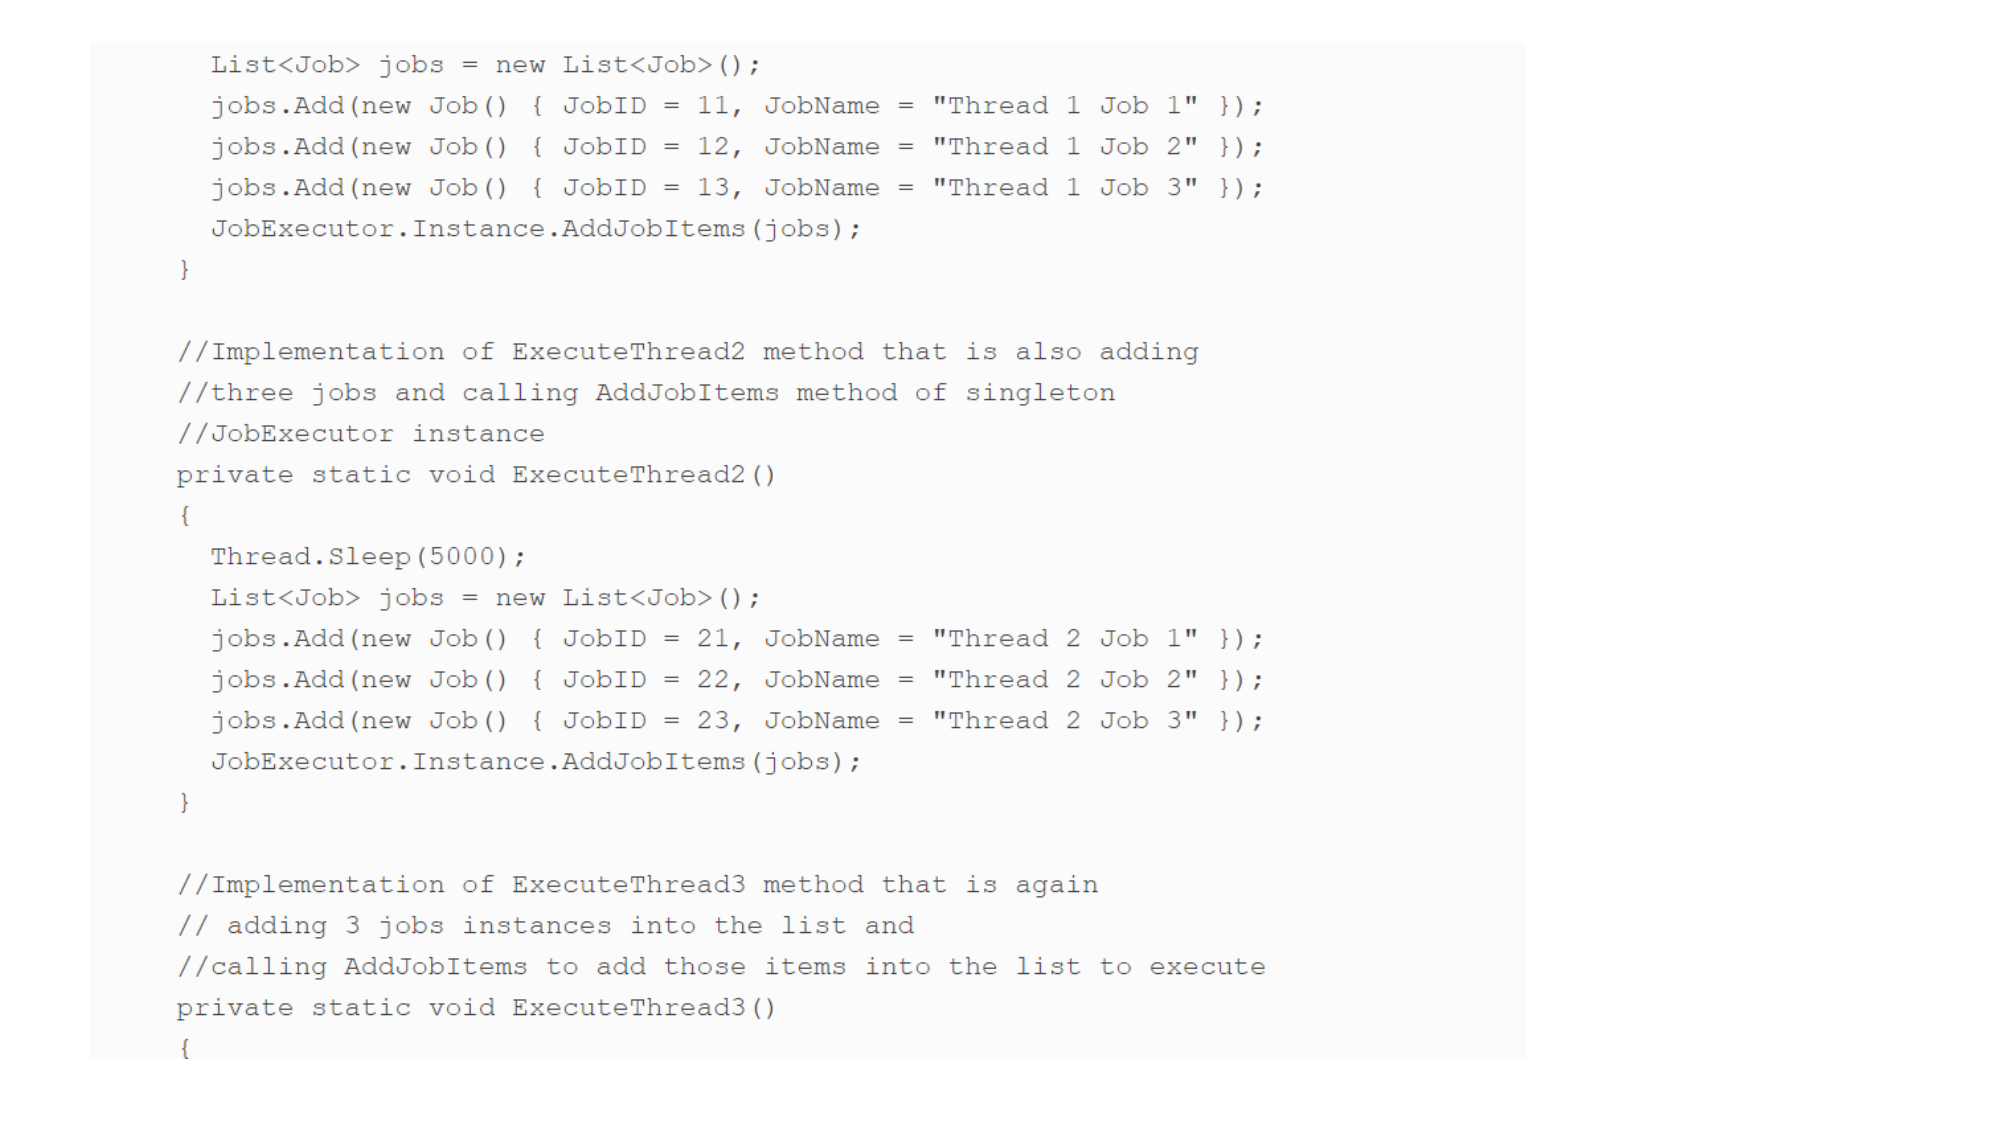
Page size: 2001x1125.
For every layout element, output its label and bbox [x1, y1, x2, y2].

picture [90, 42, 1659, 1059]
